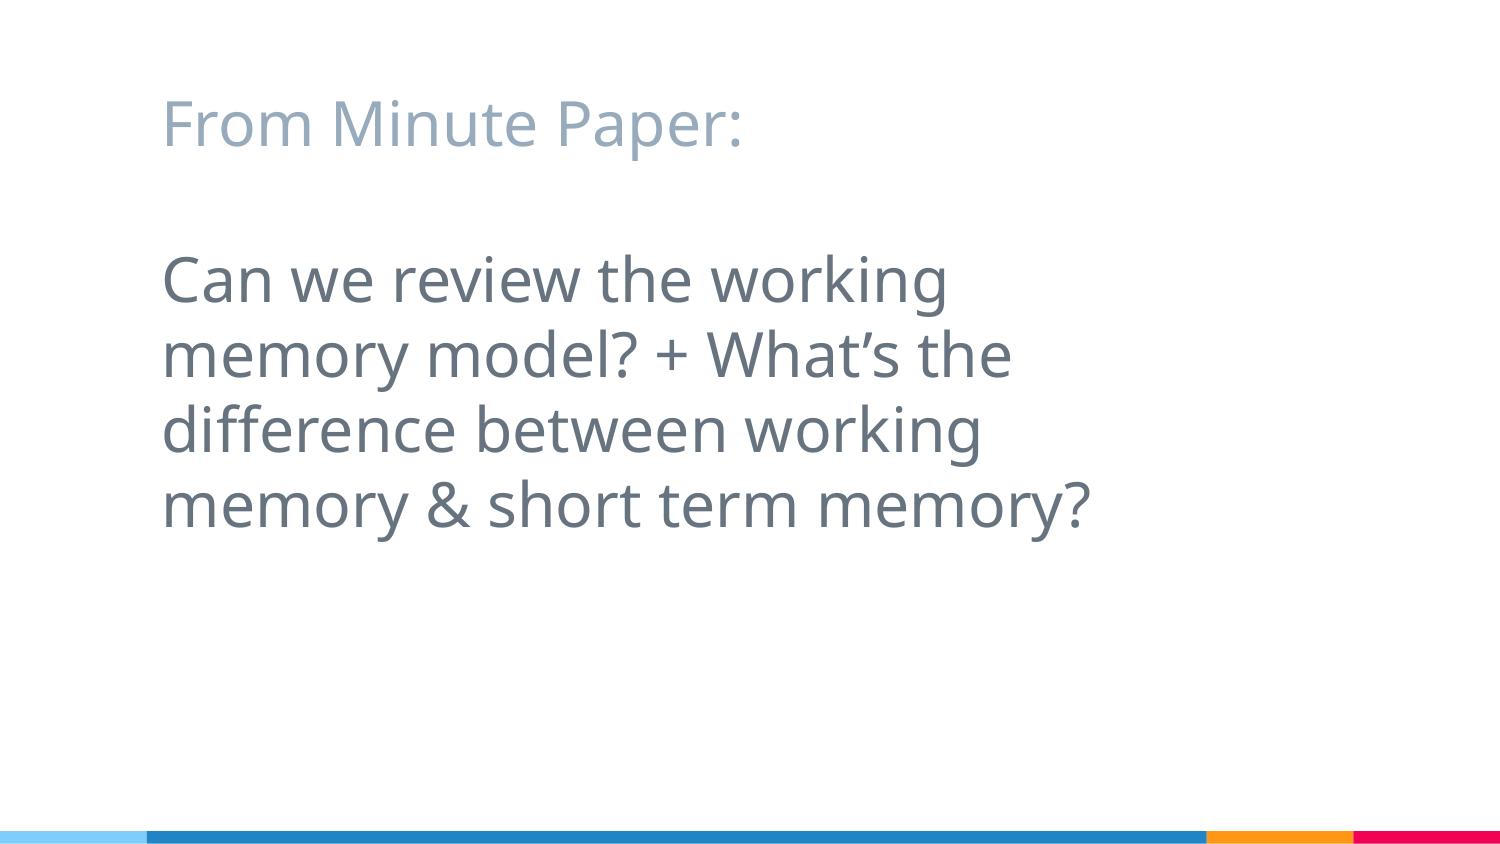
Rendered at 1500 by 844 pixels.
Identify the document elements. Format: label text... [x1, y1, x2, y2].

title From Minute Paper: [146, 33, 1207, 175]
list Can we review the working memory model? + What’s the difference between working memory & short term memory? [146, 225, 1207, 809]
